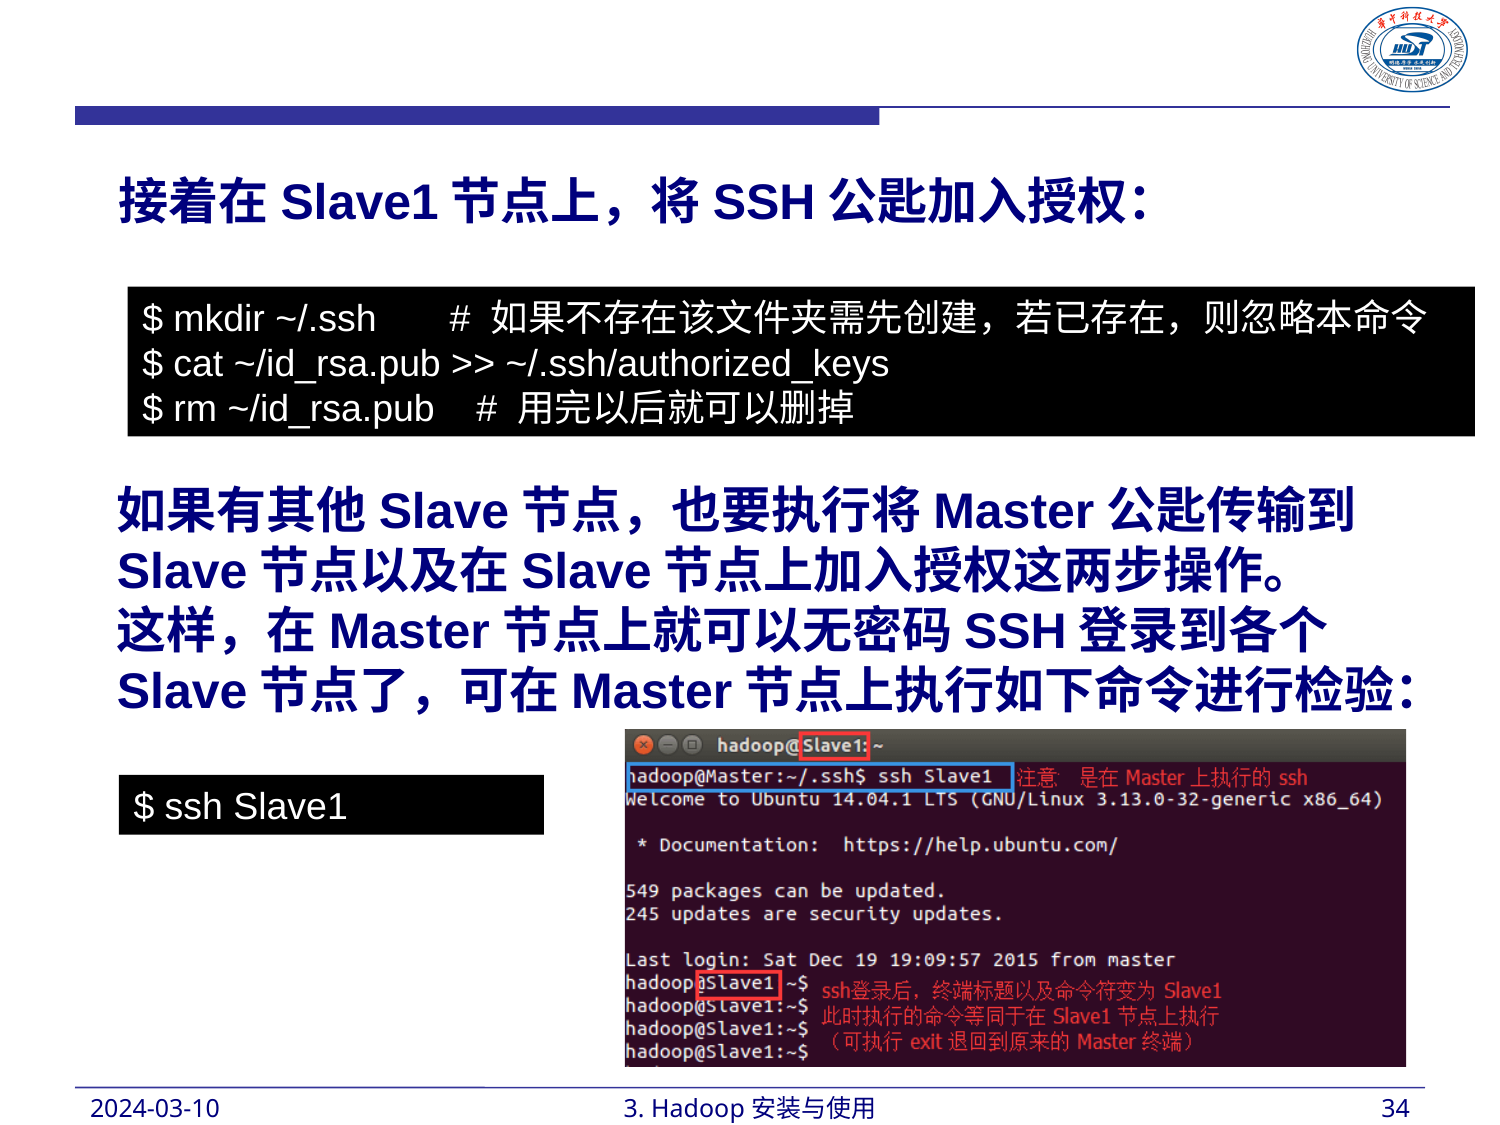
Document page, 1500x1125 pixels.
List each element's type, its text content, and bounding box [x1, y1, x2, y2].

picture [1350, 0, 1475, 99]
slide_number 34 [1100, 1084, 1425, 1125]
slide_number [75, 1084, 400, 1125]
footer 3. Hadoop安装与使用 [512, 1084, 988, 1125]
text_box 如果有其他Slave节点，也要执行将Master公匙传输到Slave节点以及在Slave节点上加入授权这两步操作。 这样，在Master节点上就可以无密码SSH登录到各个Slave节点了，可在Master节点上执行如下命令进行检验： [102, 471, 1475, 727]
text_box $ mkdir ~/.ssh # 如果不存在该文件夹需先创建，若已存在，则忽略本命令 $ cat ~/id_rsa.pub >> ~/.ssh/authorized_keys $ rm ~/id_rsa.pub # 用完以后就可以删掉 [127, 286, 1475, 437]
text_box $ ssh Slave1 [118, 774, 544, 835]
text_box 接着在Slave1节点上，将SSH公匙加入授权： [103, 162, 1193, 238]
picture [624, 729, 1407, 1067]
